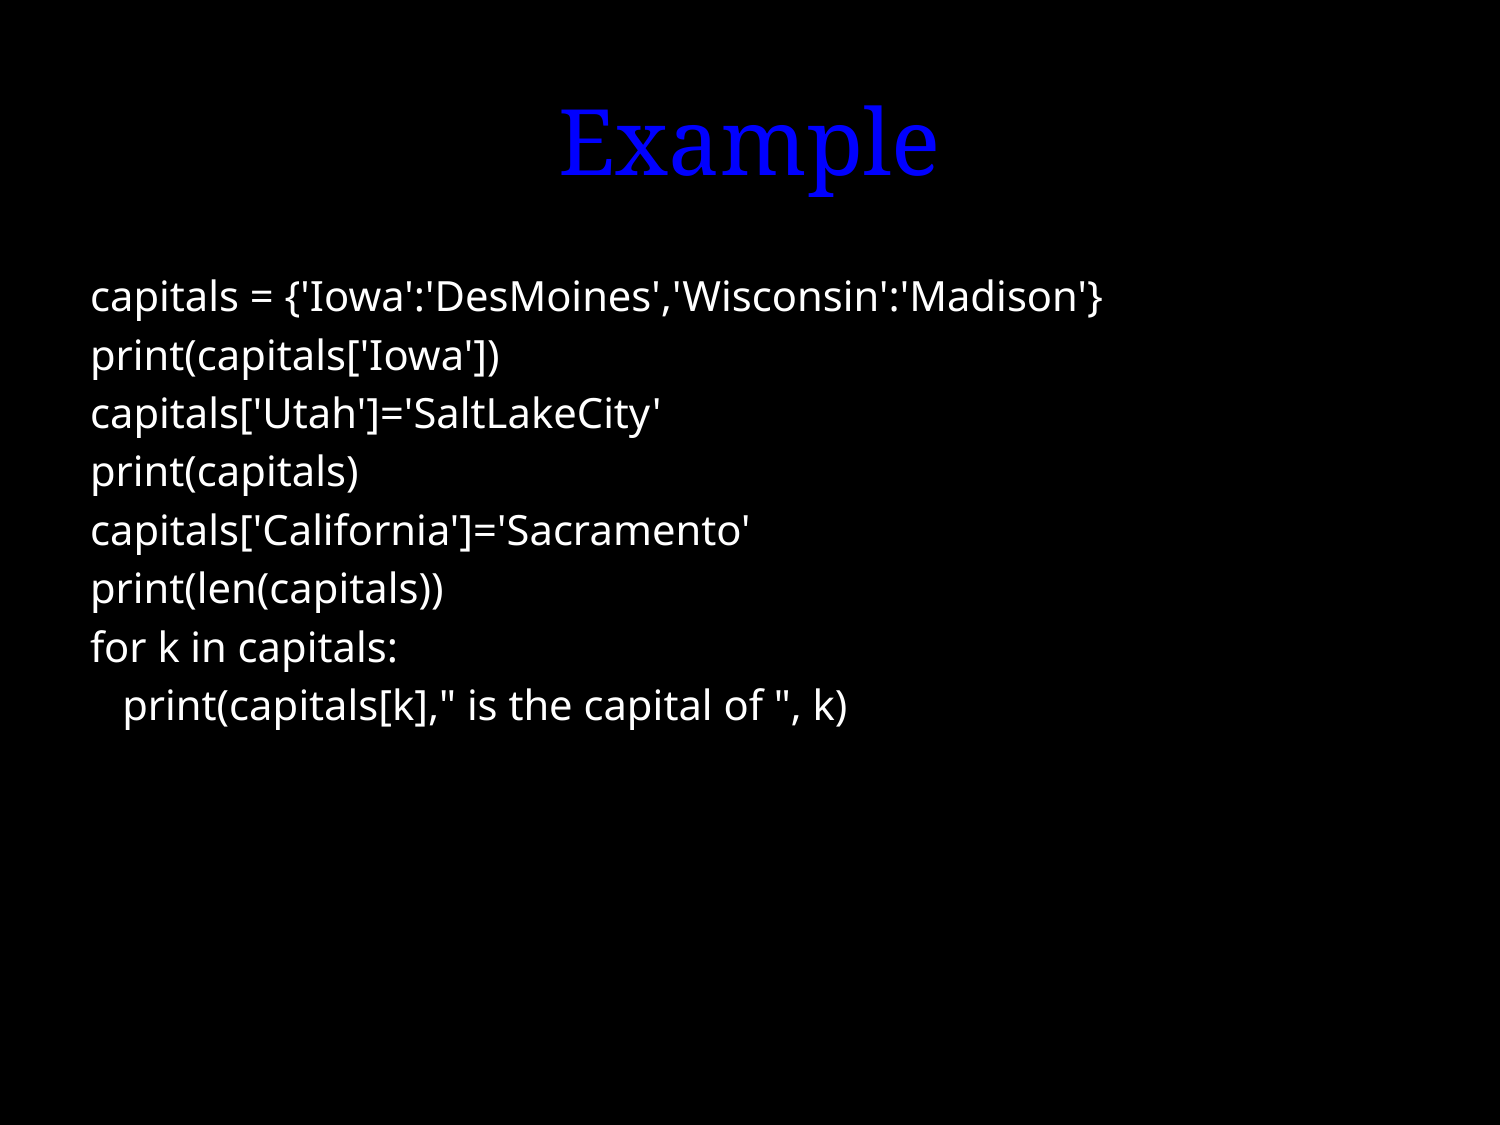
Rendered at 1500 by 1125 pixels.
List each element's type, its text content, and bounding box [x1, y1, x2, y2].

list capitals = {'Iowa':'DesMoines','Wisconsin':'Madison'} print(capitals['Iowa']) capitals['Utah']='SaltLakeCity' print(capitals) capitals['California']='Sacramento' print(len(capitals)) for k in capitals: print(capitals[k]," is the capital of ", k) [75, 262, 1425, 1005]
title Example [75, 45, 1425, 233]
